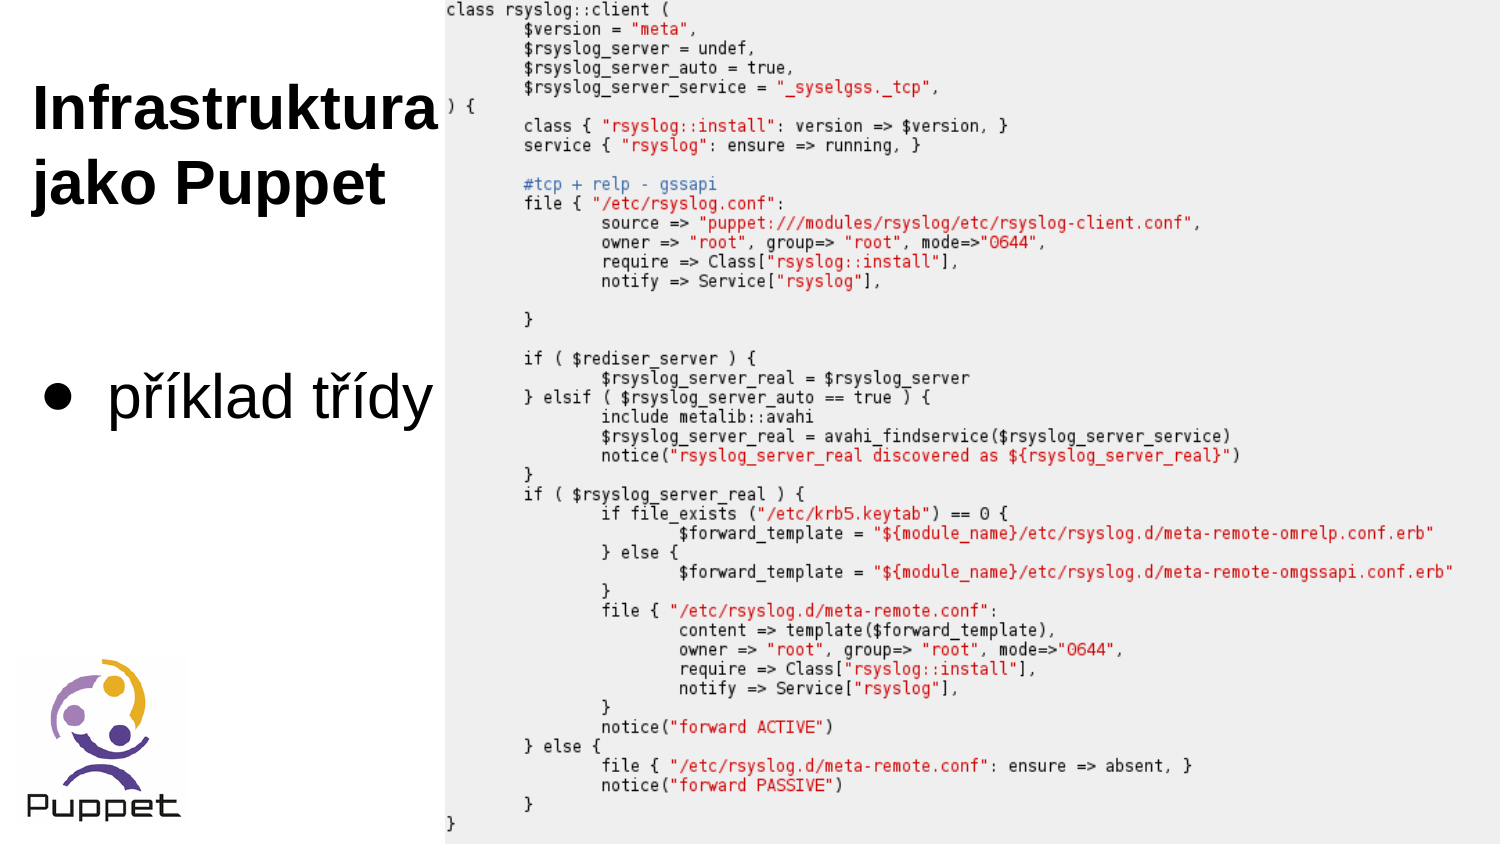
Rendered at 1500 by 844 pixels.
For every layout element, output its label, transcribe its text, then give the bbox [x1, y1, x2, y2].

picture [445, 0, 1500, 844]
list příklad třídy [17, 340, 440, 509]
picture [17, 655, 187, 824]
title Infrastruktura jako Puppet [17, 45, 440, 232]
